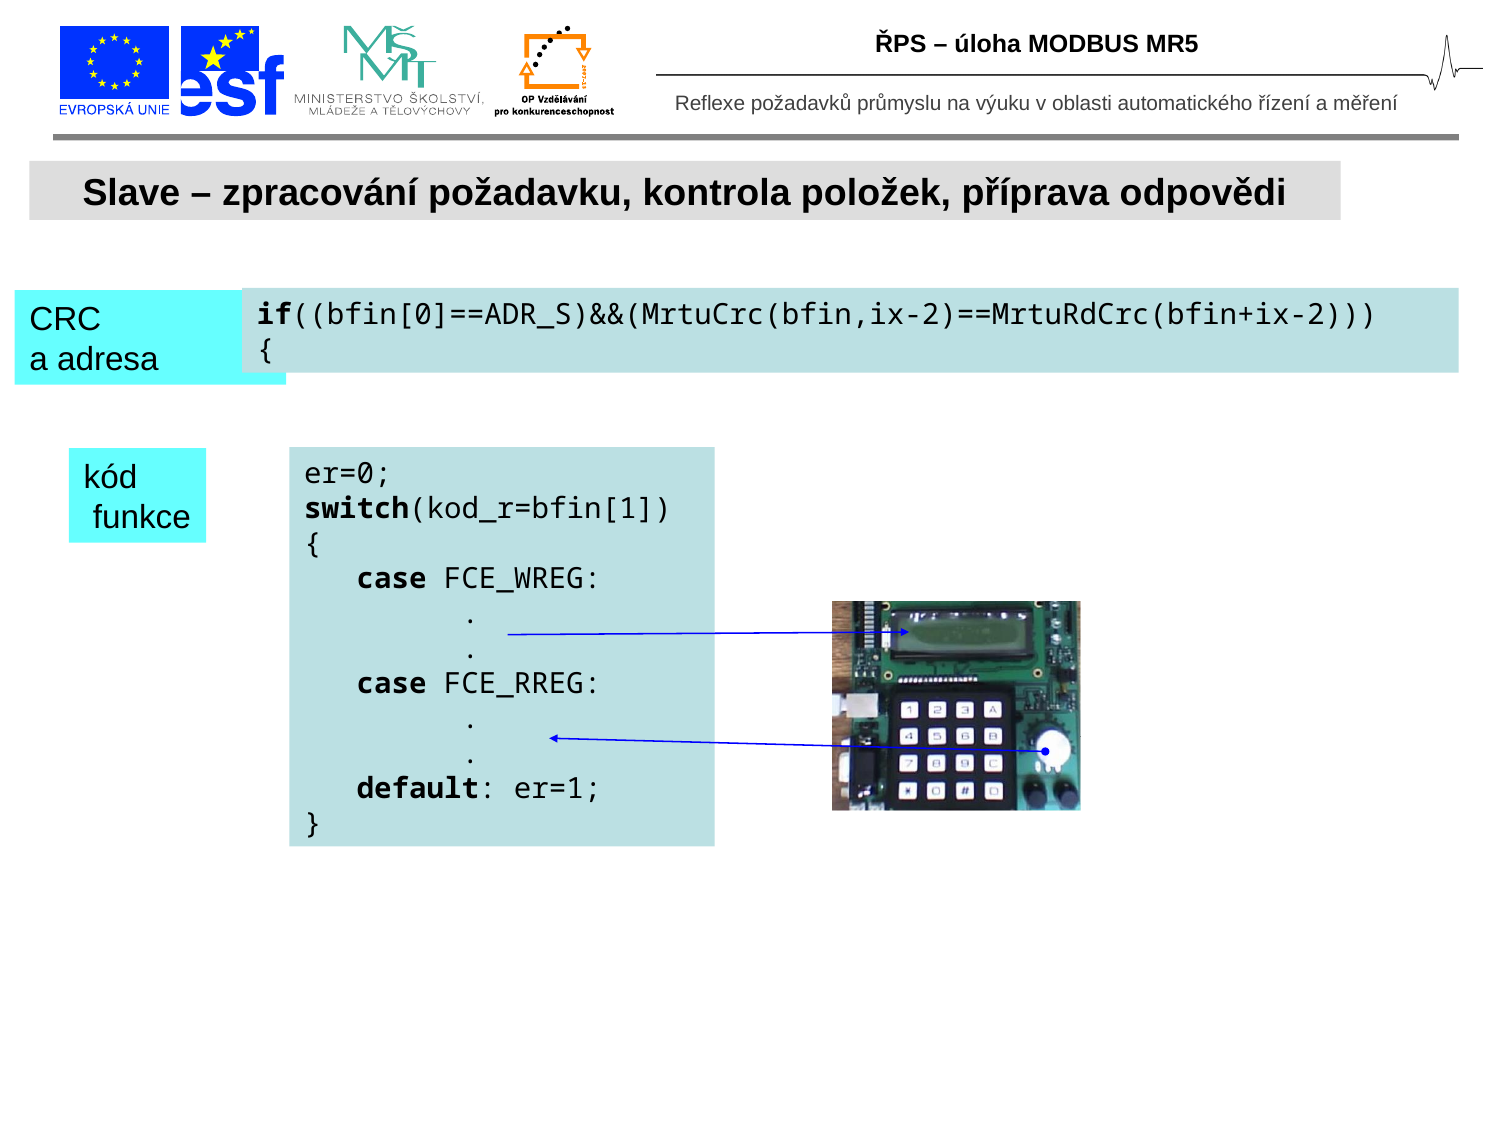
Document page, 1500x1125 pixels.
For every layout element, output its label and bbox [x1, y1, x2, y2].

text_box [289, 447, 832, 847]
text_box [68, 448, 207, 543]
text_box [14, 287, 1459, 385]
text_box [29, 160, 1341, 220]
text_box [644, 20, 1430, 68]
picture [832, 601, 1082, 811]
picture [656, 34, 1483, 91]
